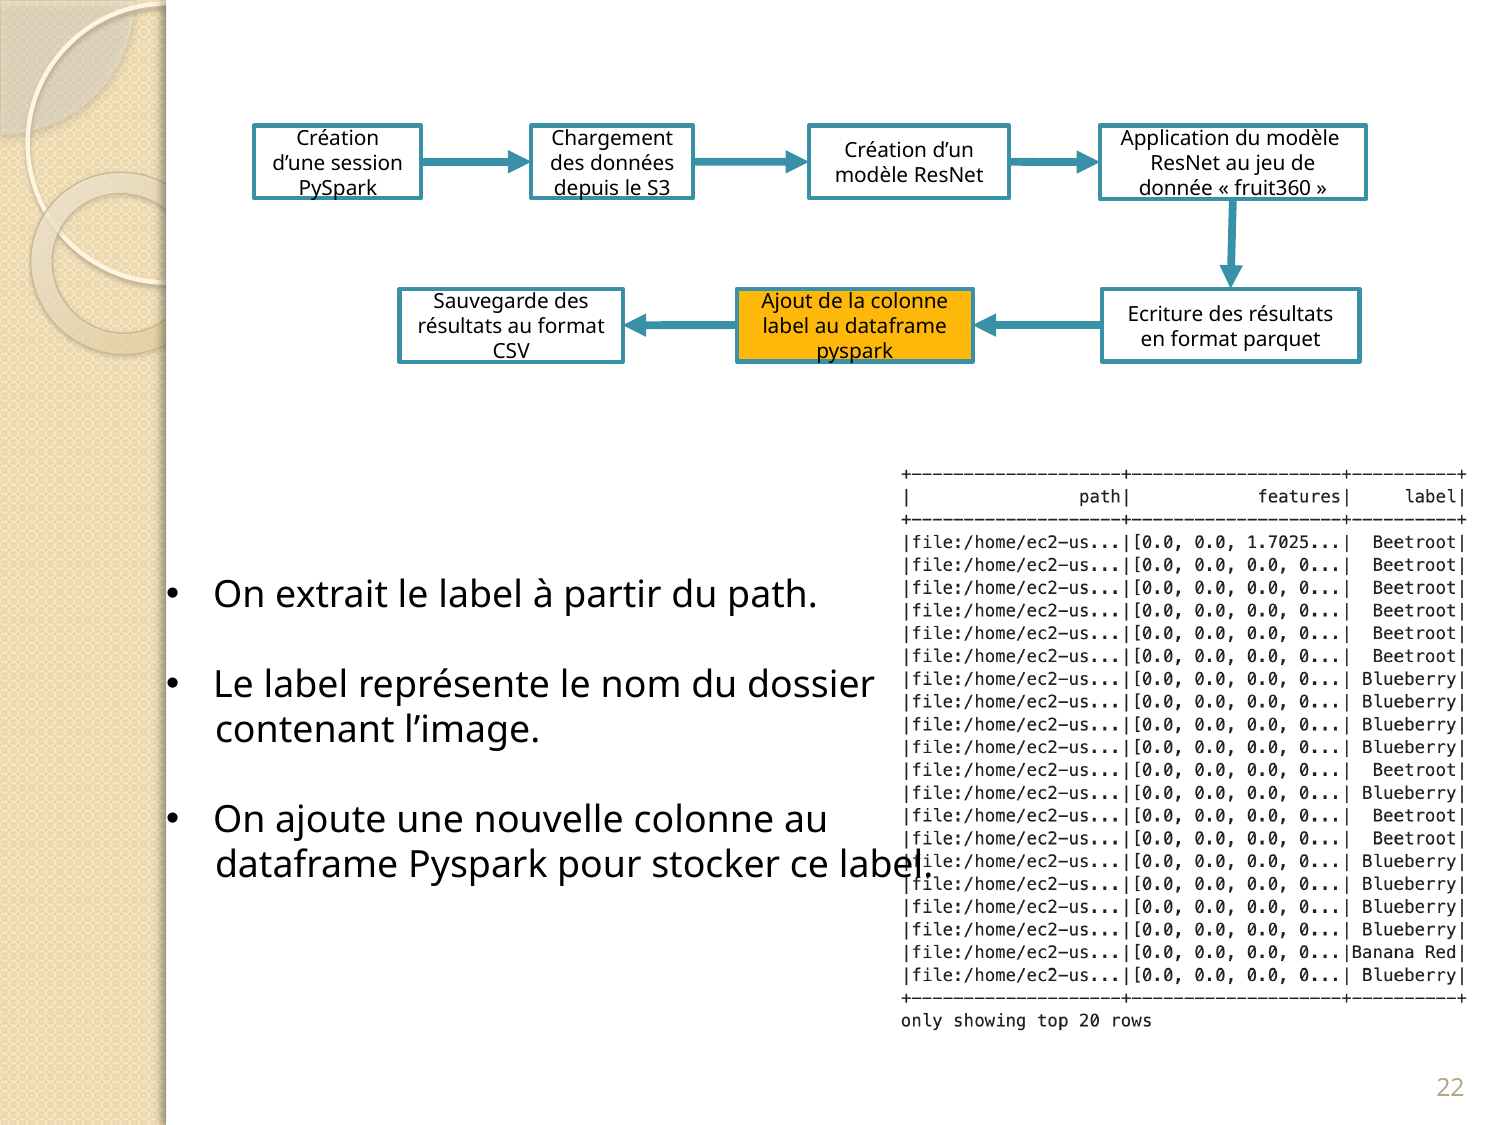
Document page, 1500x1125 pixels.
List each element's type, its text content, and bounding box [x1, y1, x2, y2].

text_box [253, 125, 1367, 362]
slide_number 22 [1413, 1036, 1488, 1113]
picture [891, 462, 1481, 1033]
text_box On extrait le label à partir du path. Le label représente le nom du dossier contenant l’image. On ajoute une nouvelle colonne au dataframe Pyspark pour stocker ce label. [151, 562, 884, 893]
